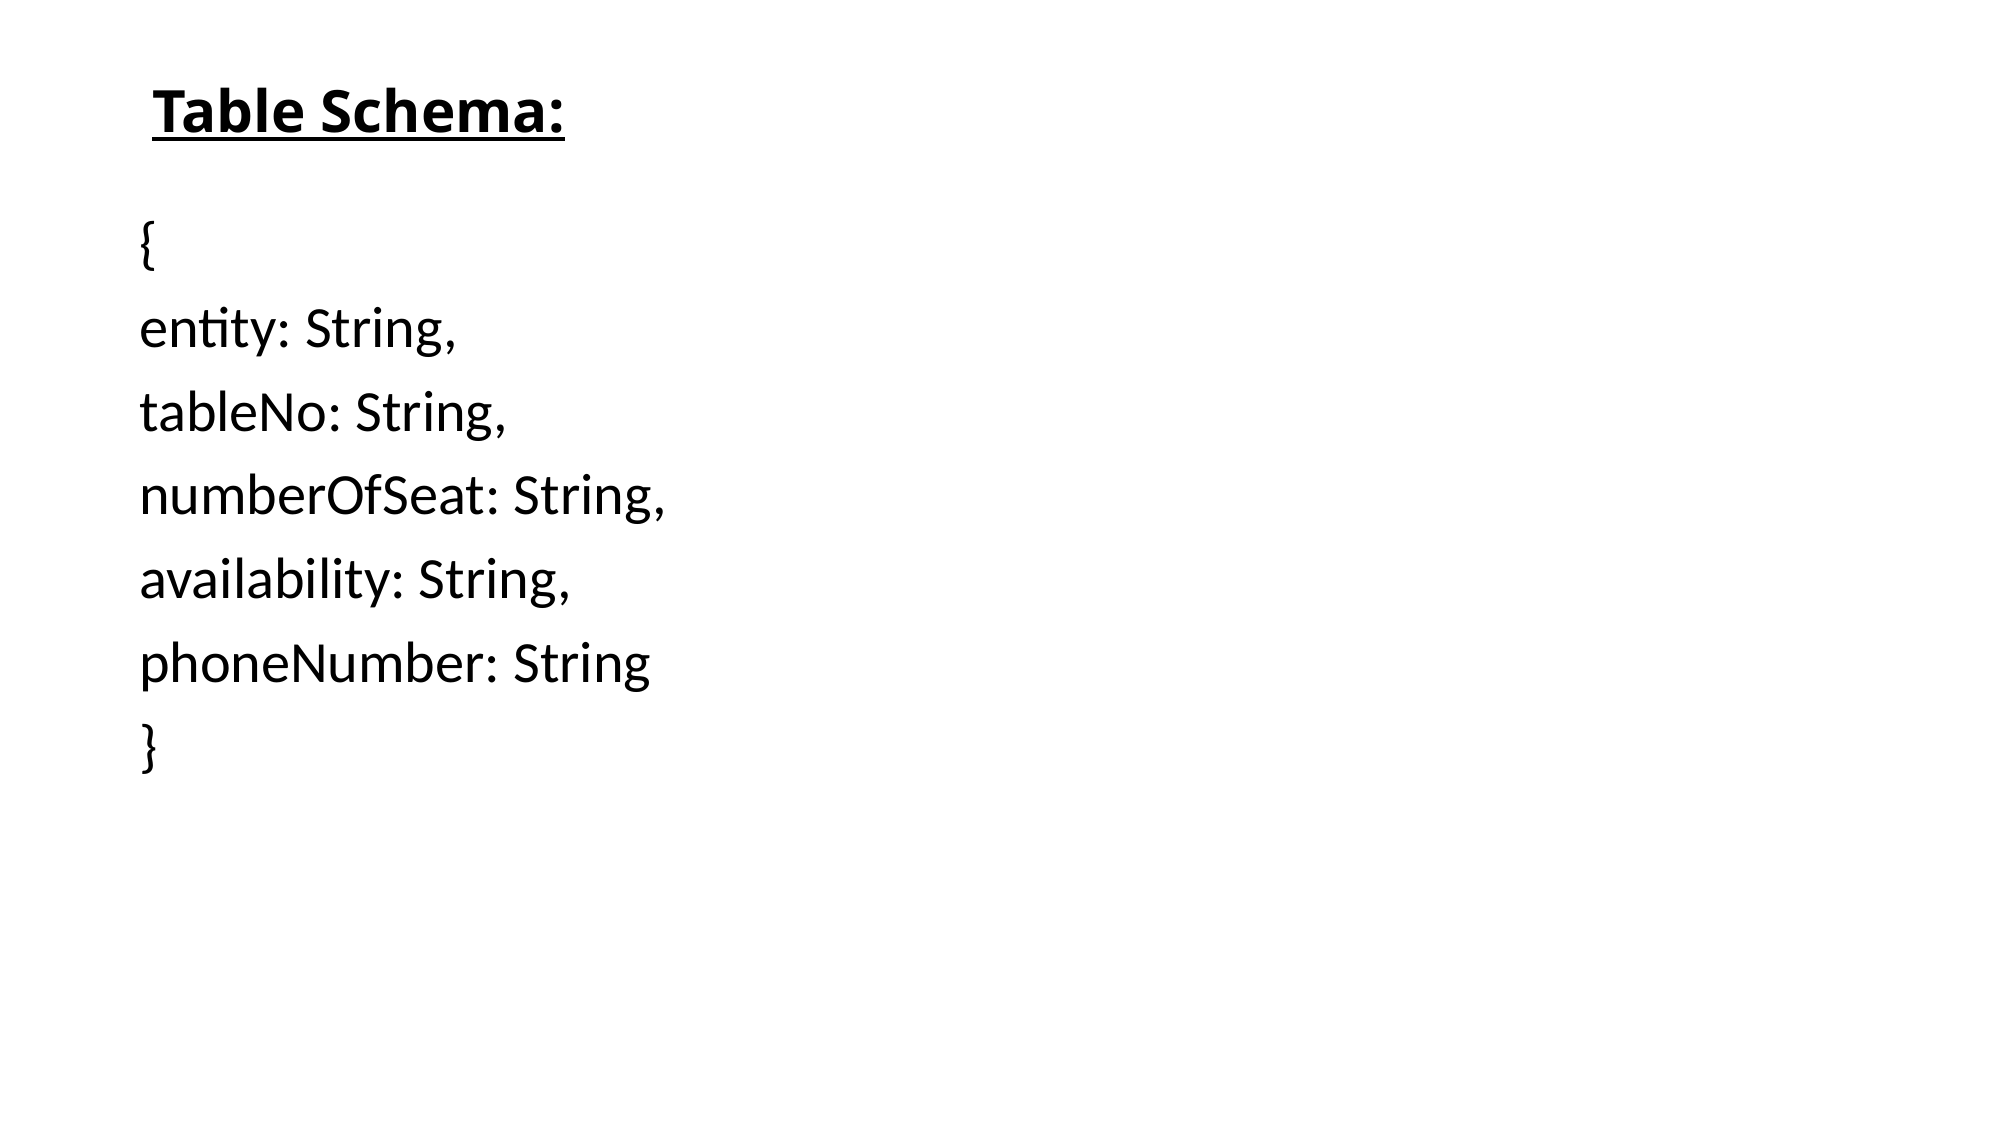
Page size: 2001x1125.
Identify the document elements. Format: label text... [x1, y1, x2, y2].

list { entity: String, tableNo: String, numberOfSeat: String, availability: String, phoneNumber: String } [124, 205, 1850, 920]
title Table Schema: [137, 59, 1863, 278]
